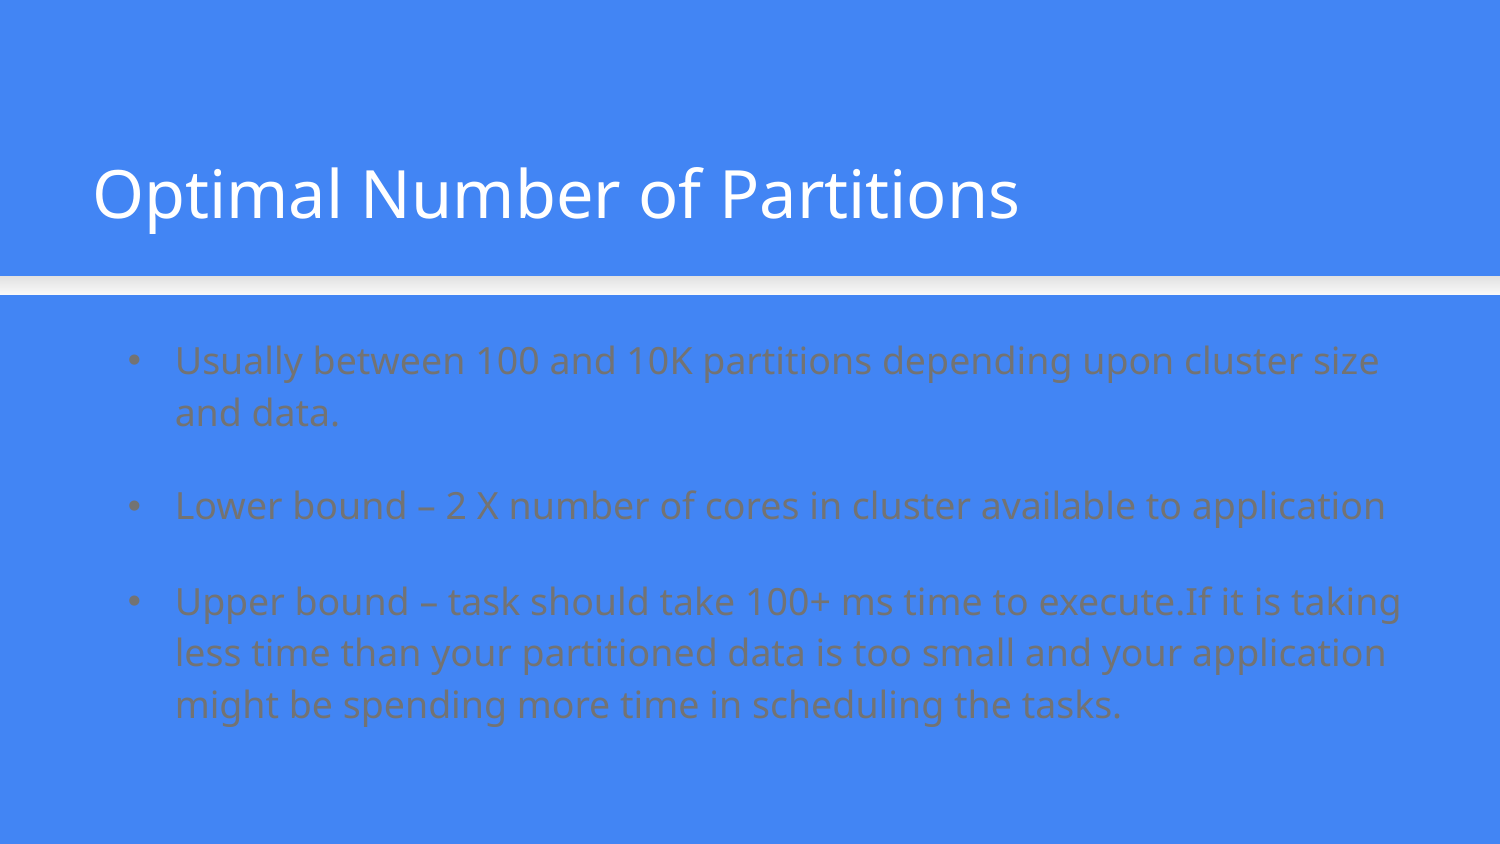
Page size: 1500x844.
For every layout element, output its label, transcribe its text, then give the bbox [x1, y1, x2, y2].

text_box Optimal Number of Partitions [77, 121, 1427, 247]
text_box Usually between 100 and 10K partitions depending upon cluster size and data. Lower bound – 2 X number of cores in cluster available to application Upper bound – task should take 100+ ms time to execute.If it is taking less time than your partitioned data is too small and your application might be spending more time in scheduling the tasks. [75, 280, 1425, 725]
